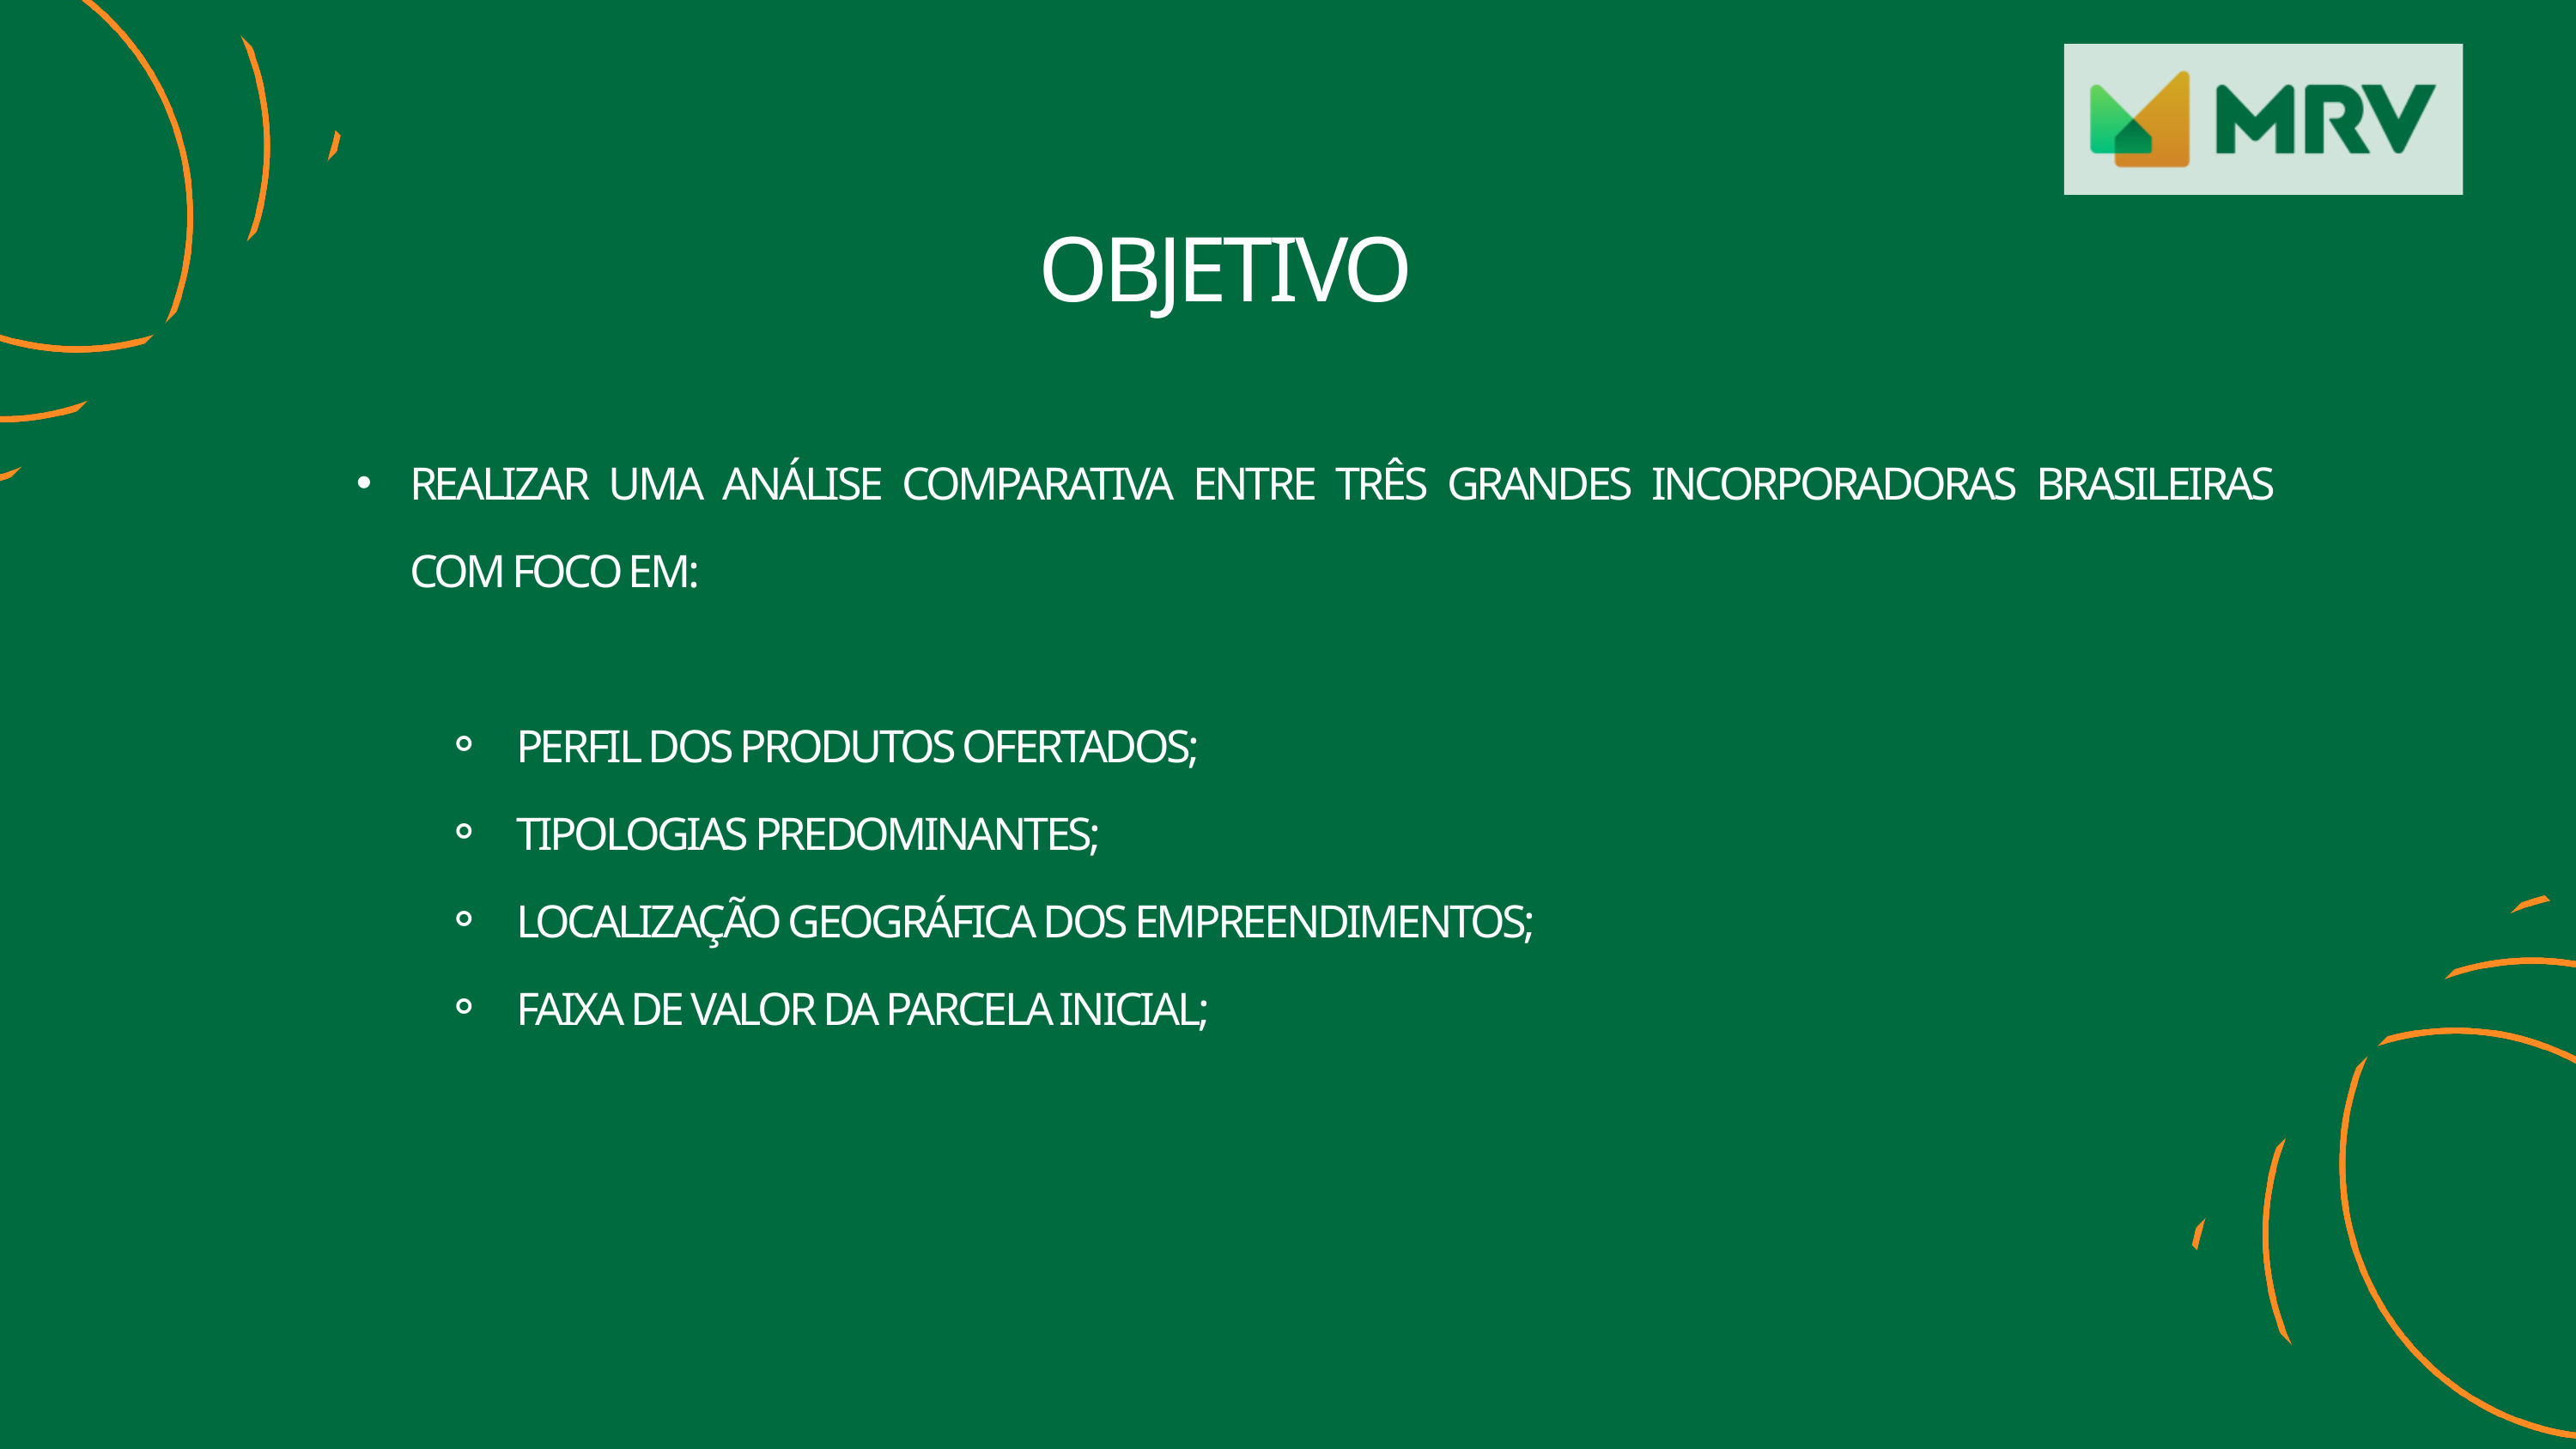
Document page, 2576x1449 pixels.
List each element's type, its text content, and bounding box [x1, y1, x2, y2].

text_box [2063, 44, 2464, 195]
text_box [0, 0, 347, 488]
text_box [2185, 887, 2576, 1449]
text_box REALIZAR UMA ANÁLISE COMPARATIVA ENTRE TRÊS GRANDES INCORPORADORAS BRASILEIRAS COM FOCO EM: PERFIL DOS PRODUTOS OFERTADOS; TIPOLOGIAS PREDOMINANTES; LOCALIZAÇÃO GEOGRÁFICA DOS EMPREENDIMENTOS; FAIXA DE VALOR DA PARCELA INICIAL; [303, 421, 2273, 1035]
text_box OBJETIVO [1038, 194, 1538, 320]
